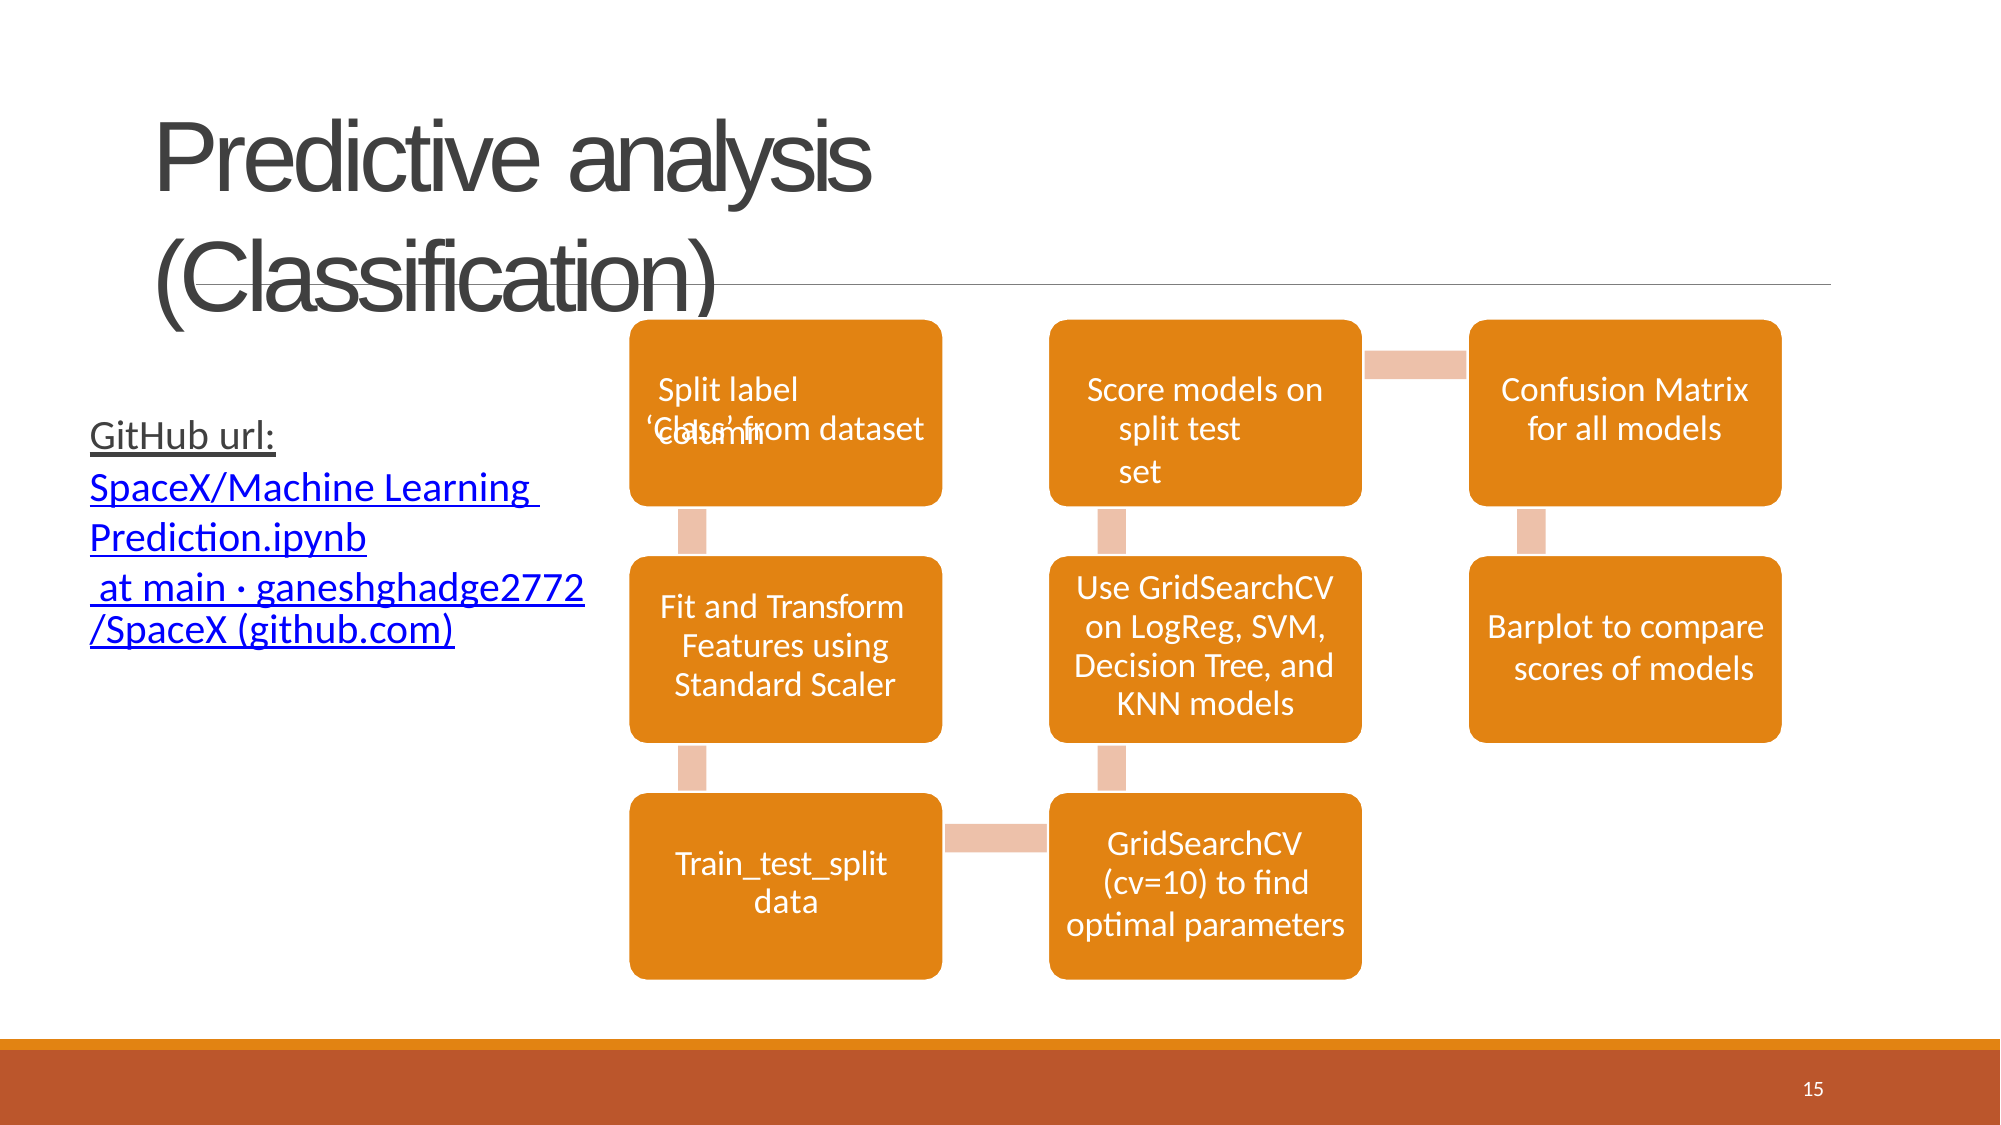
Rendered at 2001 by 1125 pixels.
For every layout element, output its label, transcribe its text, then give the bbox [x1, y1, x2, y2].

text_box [1046, 754, 1365, 983]
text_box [1465, 316, 1785, 553]
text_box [1046, 316, 1464, 510]
text_box GitHub url: SpaceX/Machine Learning Prediction.ipynb at main · ganeshghadge2772/SpaceX (github.com) [87, 405, 590, 610]
slide_number 15 [1795, 1077, 1831, 1125]
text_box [1046, 517, 1365, 746]
title Predictive analysis (Classification) [150, 89, 1450, 332]
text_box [626, 553, 946, 789]
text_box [1465, 553, 1785, 746]
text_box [626, 316, 946, 553]
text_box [626, 790, 1041, 983]
